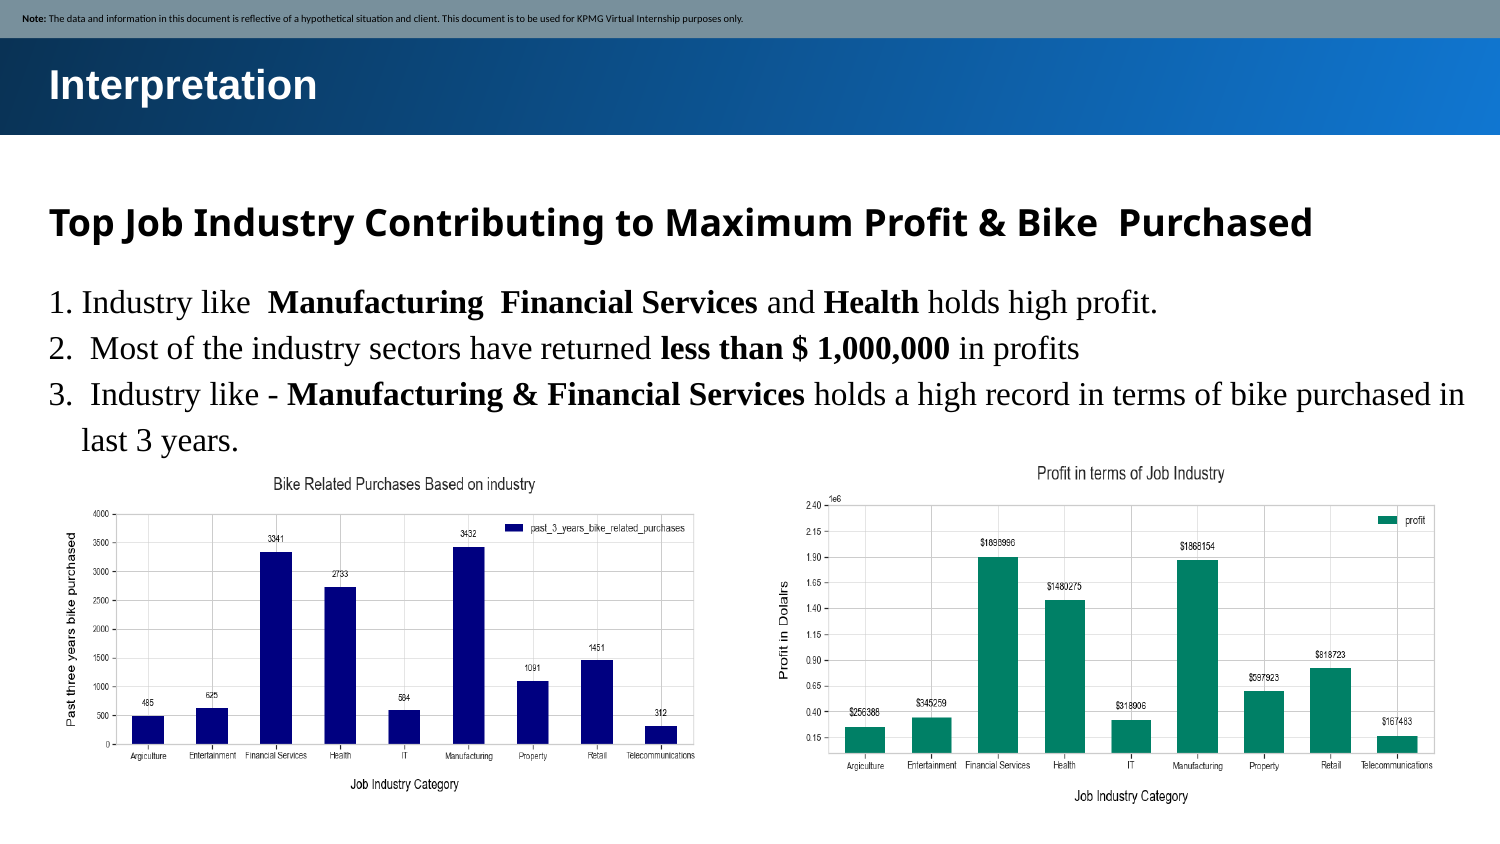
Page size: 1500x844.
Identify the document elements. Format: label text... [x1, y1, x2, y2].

picture [774, 459, 1438, 810]
picture [62, 471, 701, 798]
text_box Note: The data and information in this document is reflective of a hypothetical situation and client. This document is to be used for KPMG Virtual Internship purposes only. [0, 0, 1500, 39]
text_box Interpretation [33, 43, 1439, 124]
text_box 1. Industry like Manufacturing Financial Services and Health holds high profit. 2. Most of the industry sectors have returned less than $ 1,000,000 in profits 3. Industry like - Manufacturing & Financial Services holds a high record in terms of bike purchased in last 3 years. [33, 259, 1500, 473]
text_box [0, 39, 1500, 135]
text_box Top Job Industry Contributing to Maximum Profit & Bike Purchased [33, 177, 1439, 259]
